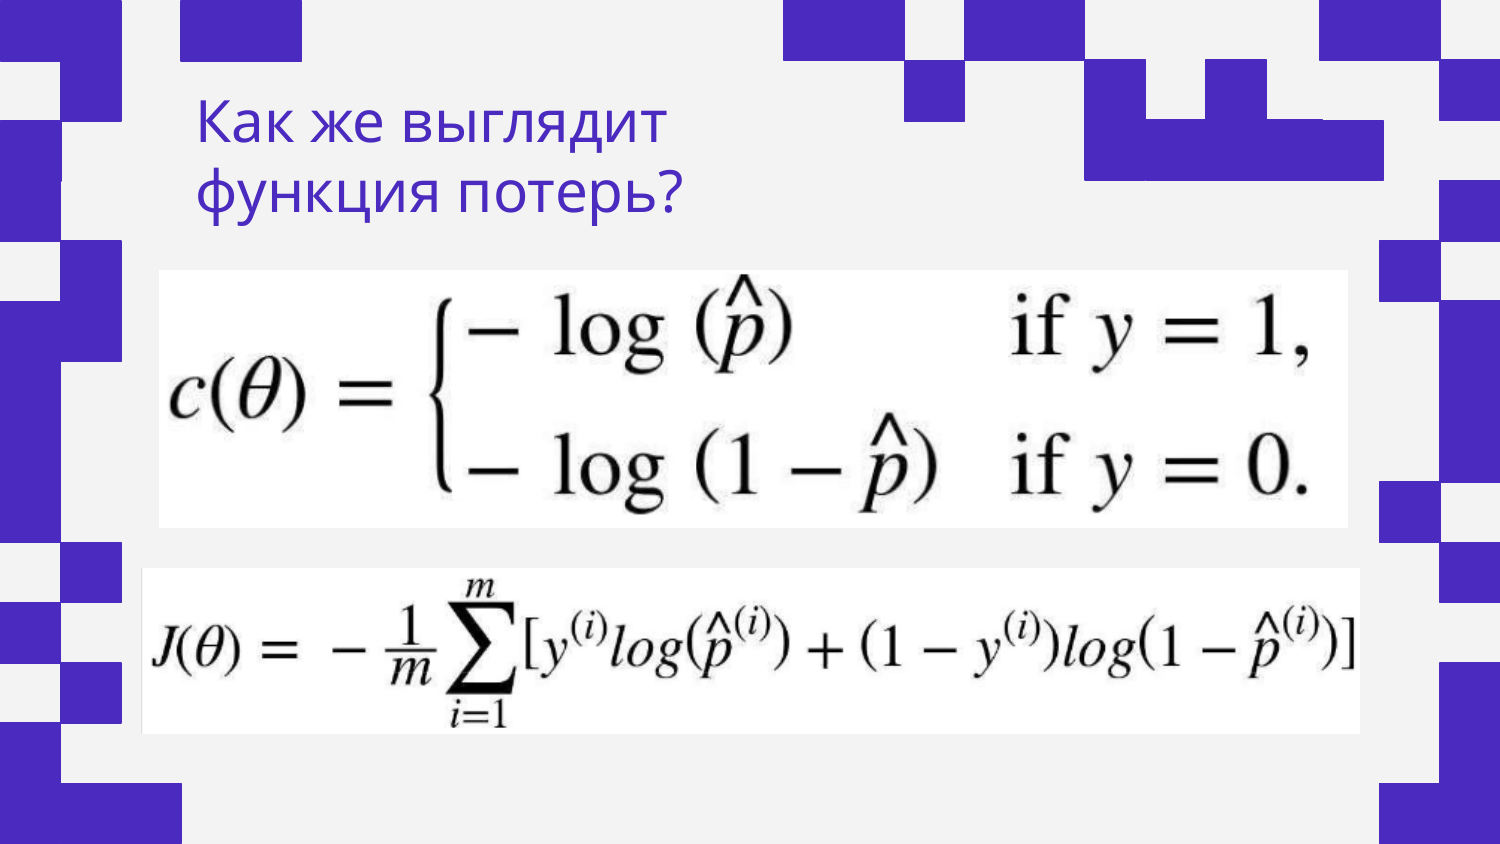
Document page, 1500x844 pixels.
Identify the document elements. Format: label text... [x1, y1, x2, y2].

picture [159, 270, 1348, 529]
title Как же выглядит функция потерь? [180, 69, 1320, 163]
picture [140, 568, 1360, 734]
